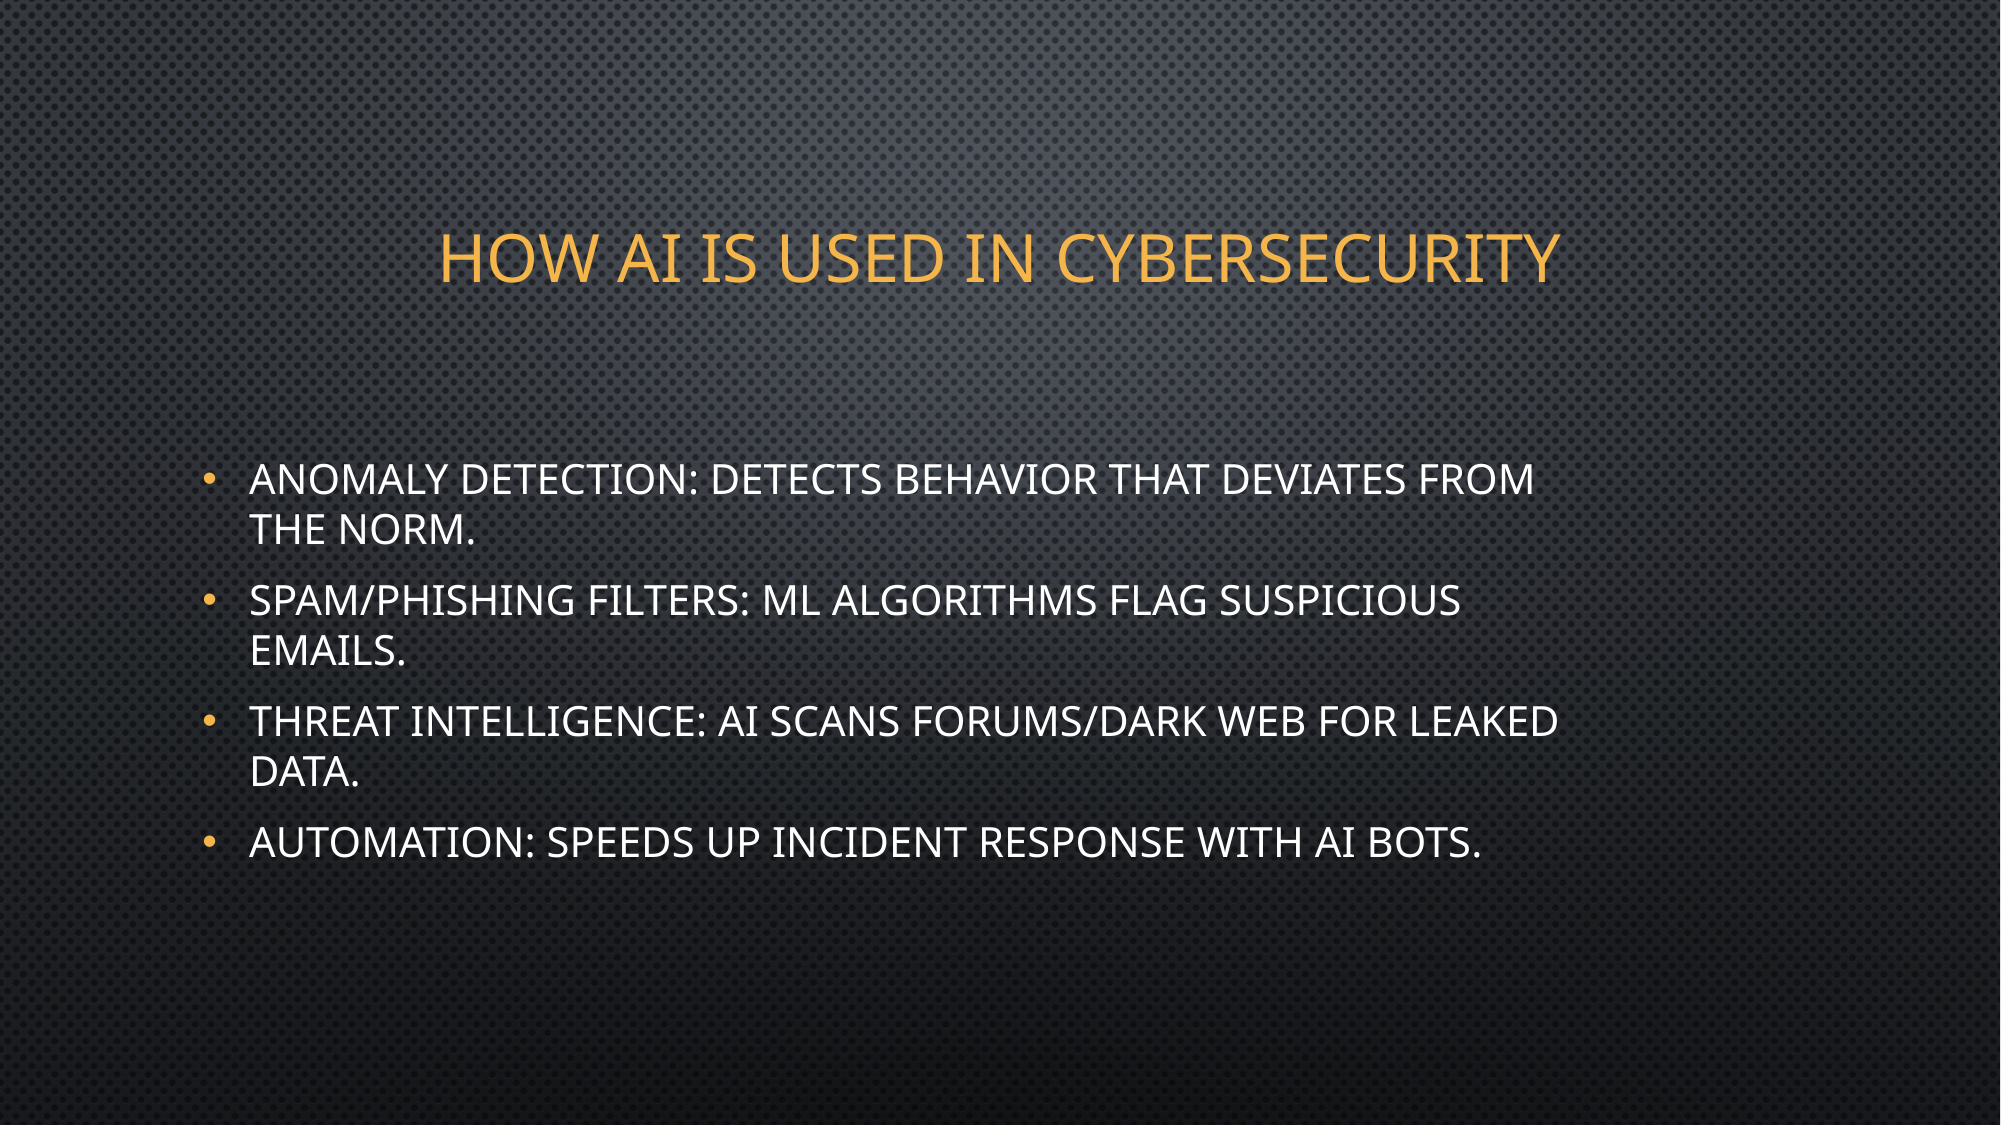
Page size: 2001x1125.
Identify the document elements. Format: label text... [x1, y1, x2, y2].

title How ai is used in cybersecurity [187, 99, 1813, 413]
list Anomaly detection: Detects behavior that deviates from the norm. Spam/phishing filters: ML algorithms flag suspicious emails. Threat intelligence: AI scans forums/dark web for leaked data. Automation: Speeds up incident response with AI bots. [187, 369, 1610, 950]
